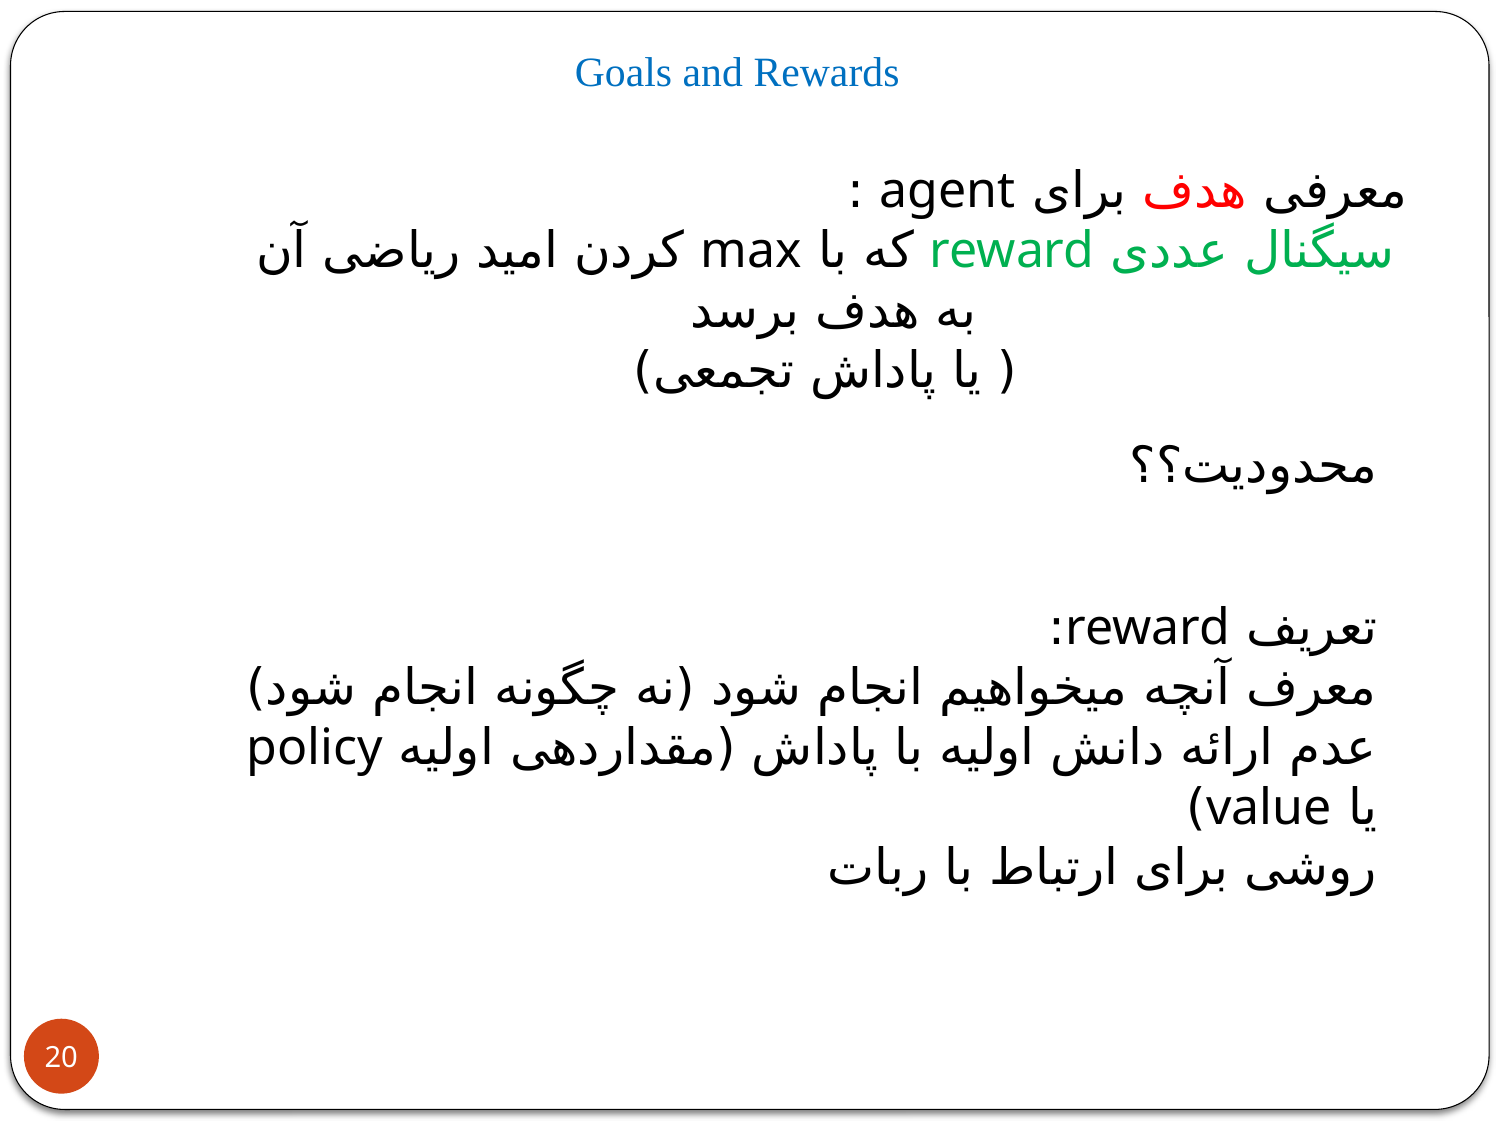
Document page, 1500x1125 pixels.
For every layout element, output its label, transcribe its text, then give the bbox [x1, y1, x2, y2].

text_box معرفی هدف برای agent : سیگنال عددی reward که با max کردن امید ریاضی آن به هدف برسد ( یا پاداش تجمعی) [229, 149, 1422, 465]
slide_number 20 [23, 1018, 99, 1094]
text_box محدودیت؟؟ [199, 424, 1393, 500]
text_box Goals and Rewards [62, 37, 1413, 113]
text_box تعریف reward: معرف آنچه میخواهیم انجام شود (نه چگونه انجام شود) عدم ارائه دانش اولیه با پاداش (مقداردهی اولیه policy یا value) روشی برای ارتباط با ربات [199, 587, 1393, 963]
